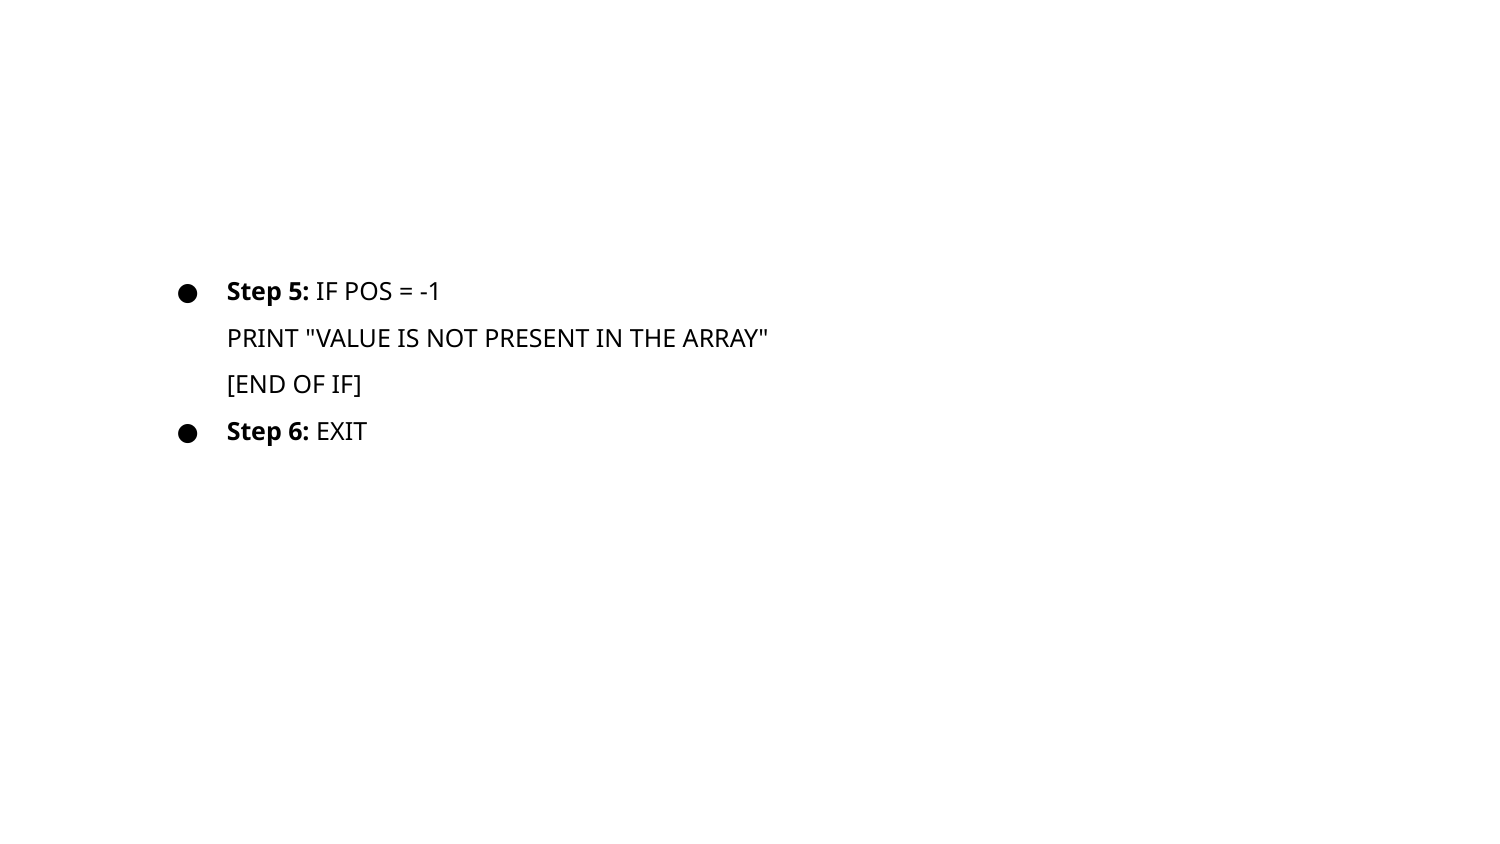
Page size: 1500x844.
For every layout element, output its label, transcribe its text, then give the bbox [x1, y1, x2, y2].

list Step 5: IF POS = -1 PRINT "VALUE IS NOT PRESENT IN THE ARRAY" [END OF IF] Step 6: EXIT [140, 253, 1356, 750]
